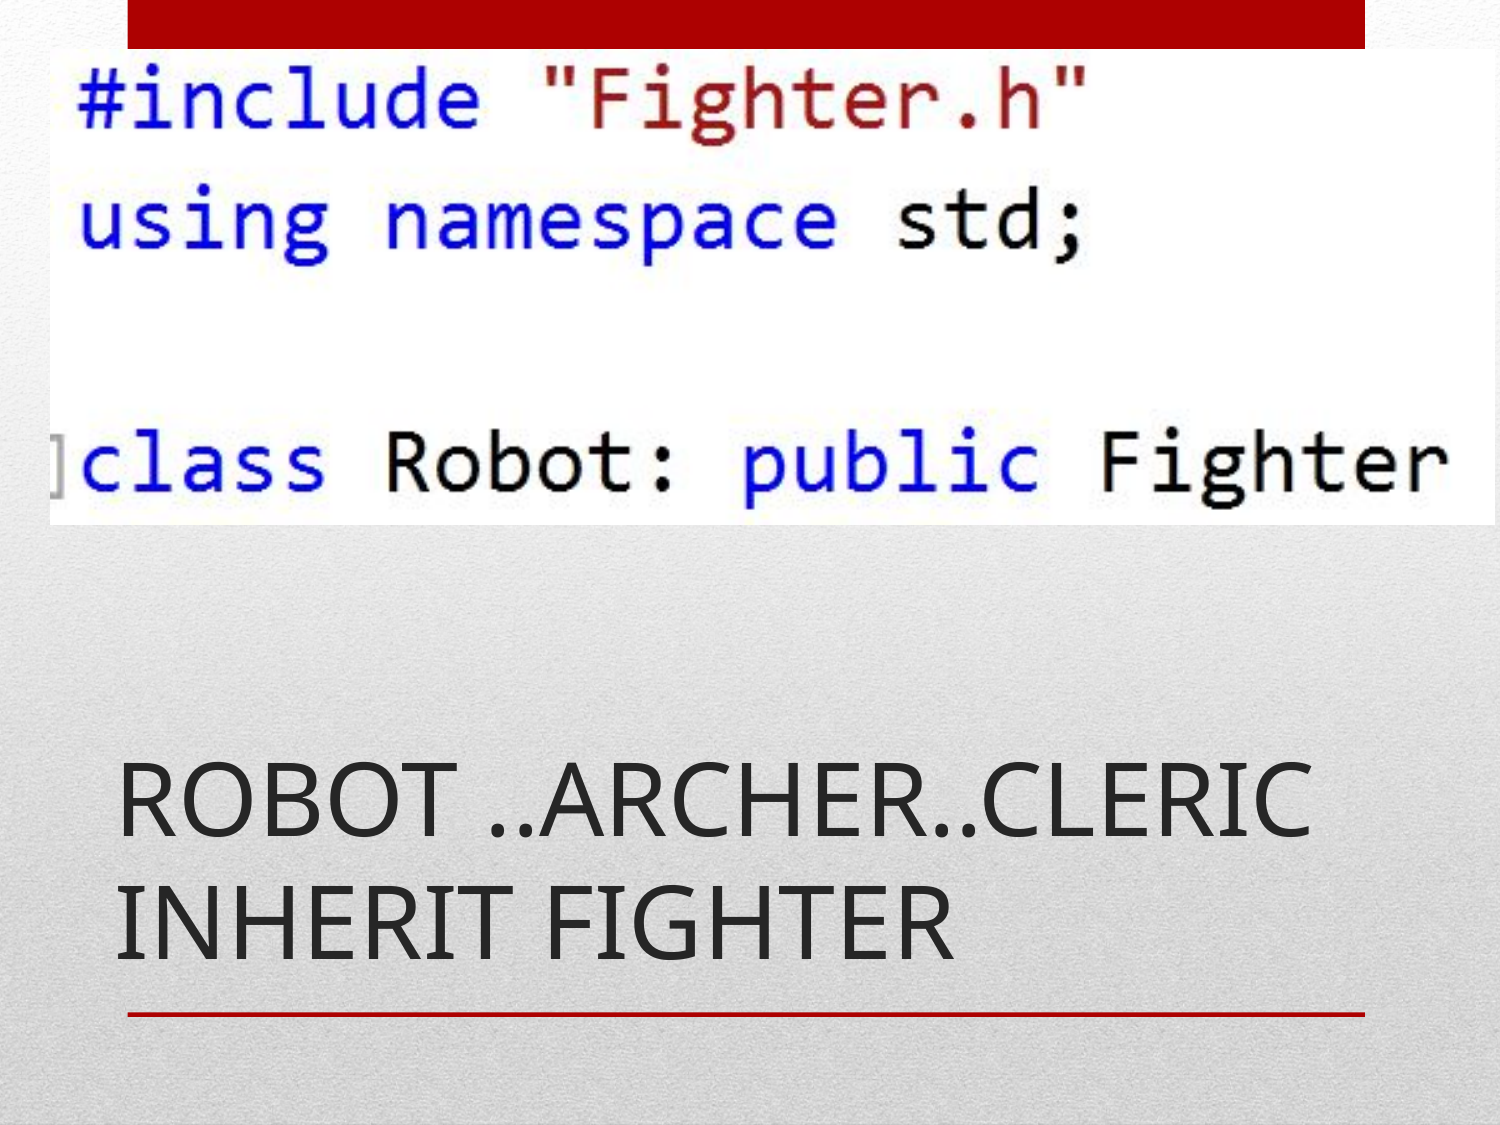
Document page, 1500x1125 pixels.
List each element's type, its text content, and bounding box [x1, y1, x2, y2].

title Robot ..Archer..Cleric Inherit Fighter [99, 712, 1338, 988]
picture [49, 49, 1496, 526]
